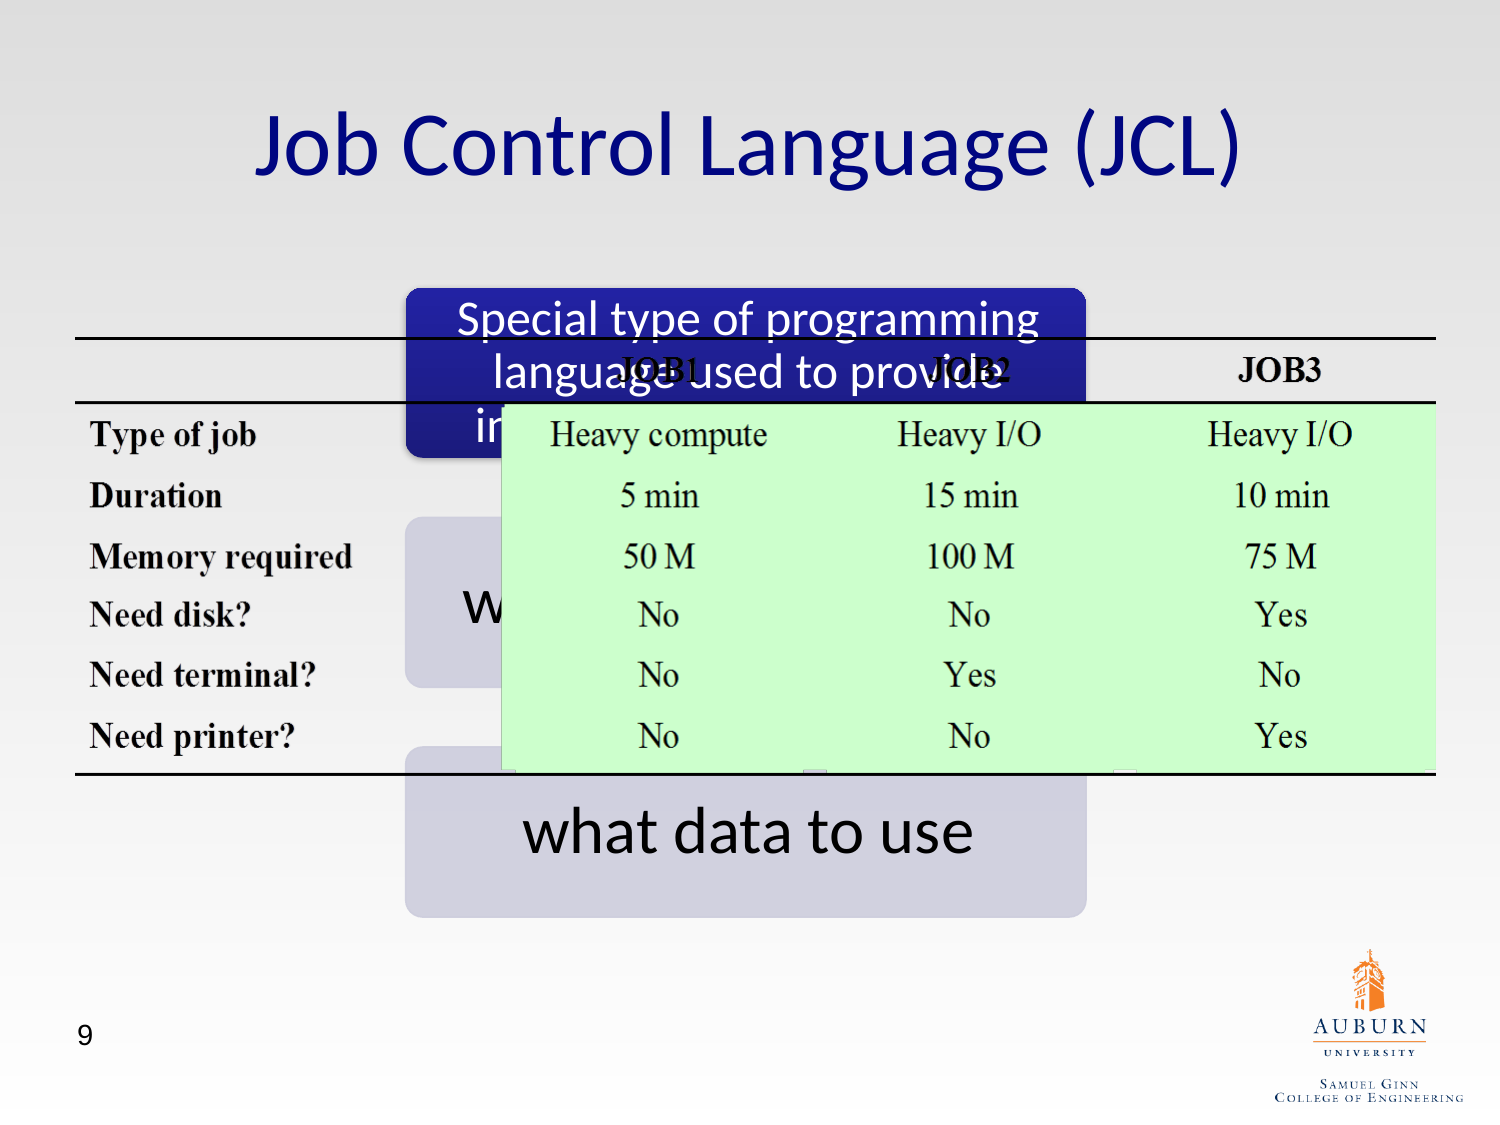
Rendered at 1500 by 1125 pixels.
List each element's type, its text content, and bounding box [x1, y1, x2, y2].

picture [1275, 949, 1463, 1102]
title Job Control Language (JCL) [75, 45, 1425, 233]
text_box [99, 822, 1392, 918]
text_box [99, 287, 1392, 335]
slide_number 9 [61, 1008, 150, 1069]
picture [74, 337, 1449, 814]
